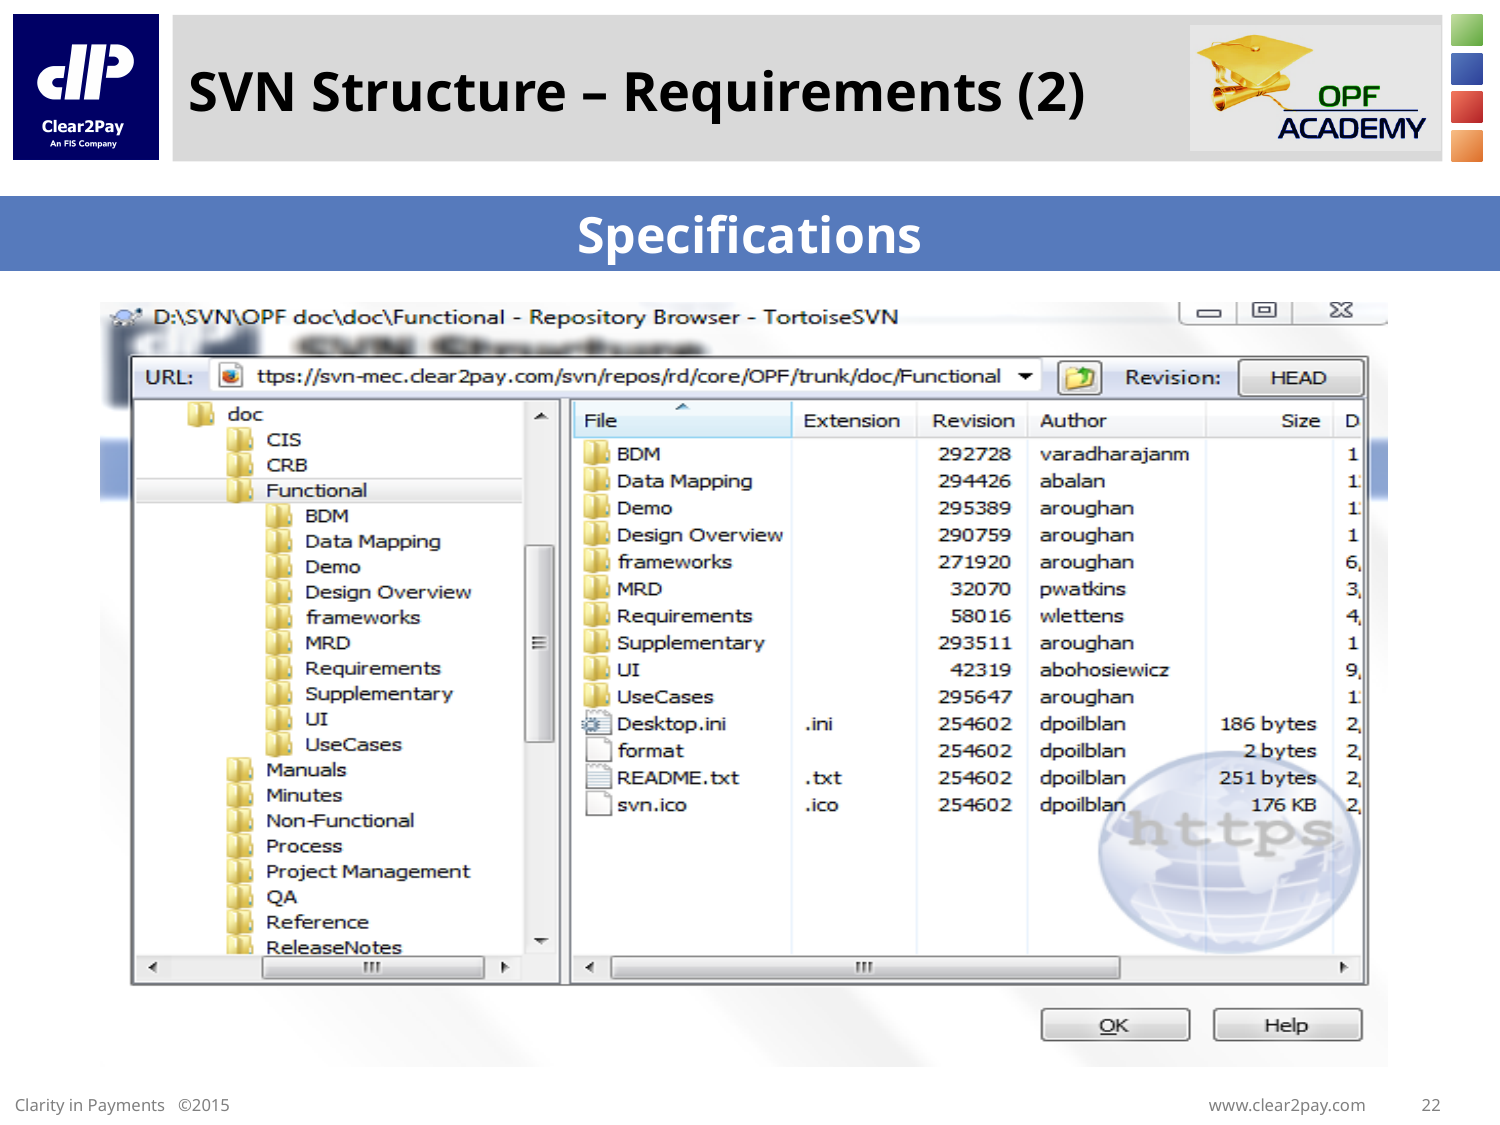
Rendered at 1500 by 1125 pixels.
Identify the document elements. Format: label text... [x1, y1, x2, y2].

text_box Specifications [0, 196, 1500, 271]
picture [1190, 25, 1441, 151]
title SVN Structure – Requirements (2) [173, 25, 1189, 155]
picture [13, 14, 159, 160]
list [100, 302, 1389, 1067]
